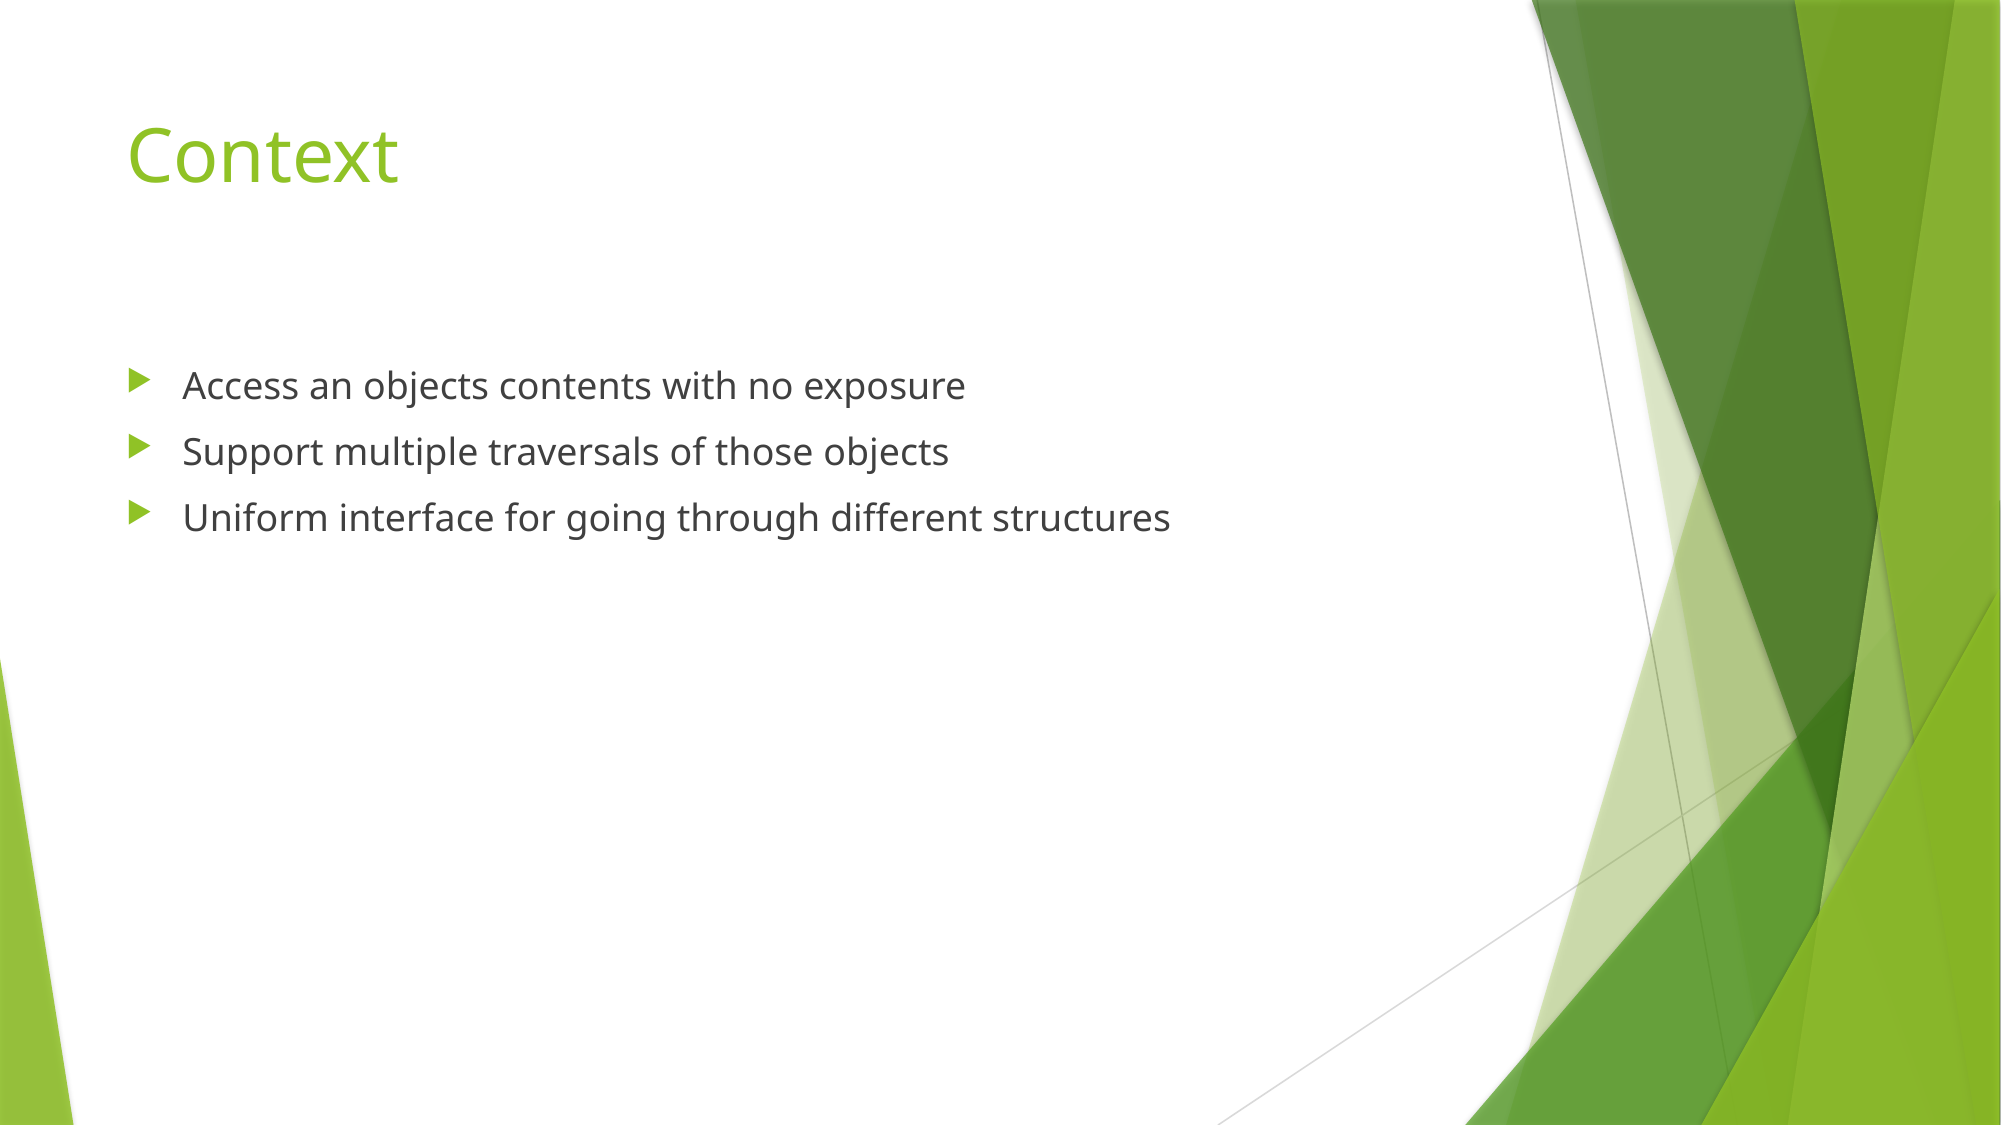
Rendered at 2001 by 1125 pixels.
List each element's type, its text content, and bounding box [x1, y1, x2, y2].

title Context [111, 99, 1522, 317]
list Access an objects contents with no exposure Support multiple traversals of those objects Uniform interface for going through different structures [111, 354, 1522, 992]
